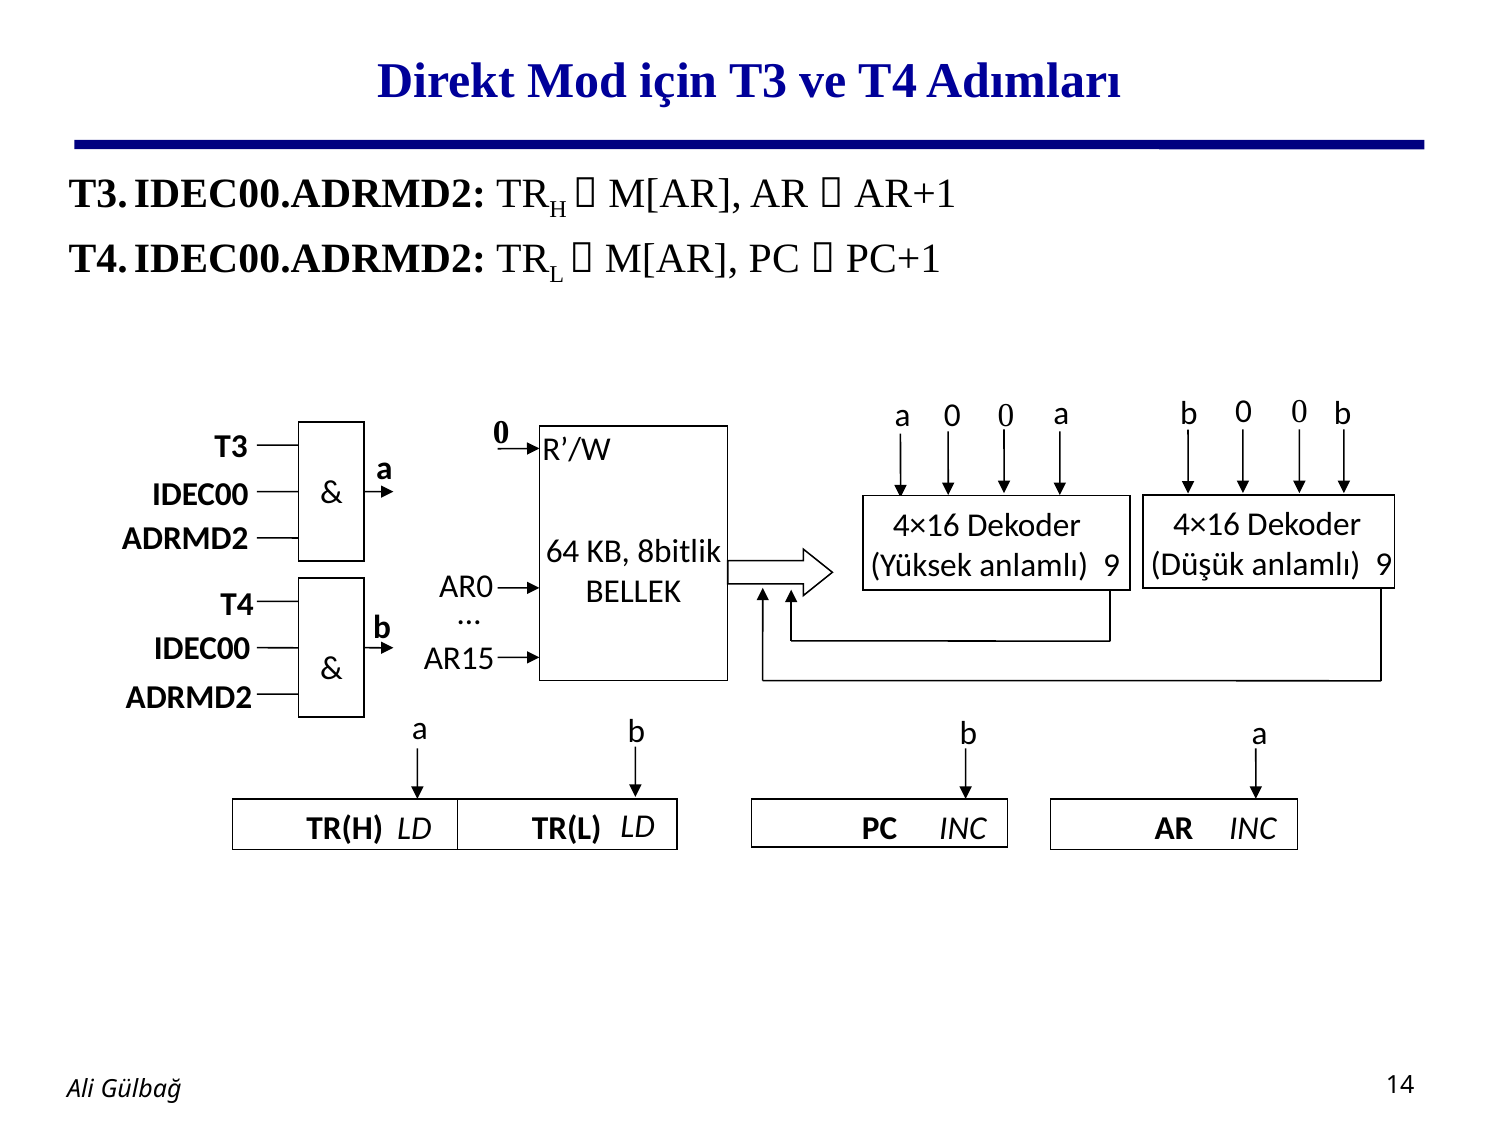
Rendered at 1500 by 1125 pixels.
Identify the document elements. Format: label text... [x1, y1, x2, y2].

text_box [46, 381, 1403, 850]
list T3. IDEC00.ADRMD2: TRH  M[AR], AR  AR+1 T4. IDEC00.ADRMD2: TRL  M[AR], PC  PC+1 [53, 157, 1428, 264]
title Direkt Mod için T3 ve T4 Adımları [111, 12, 1388, 143]
